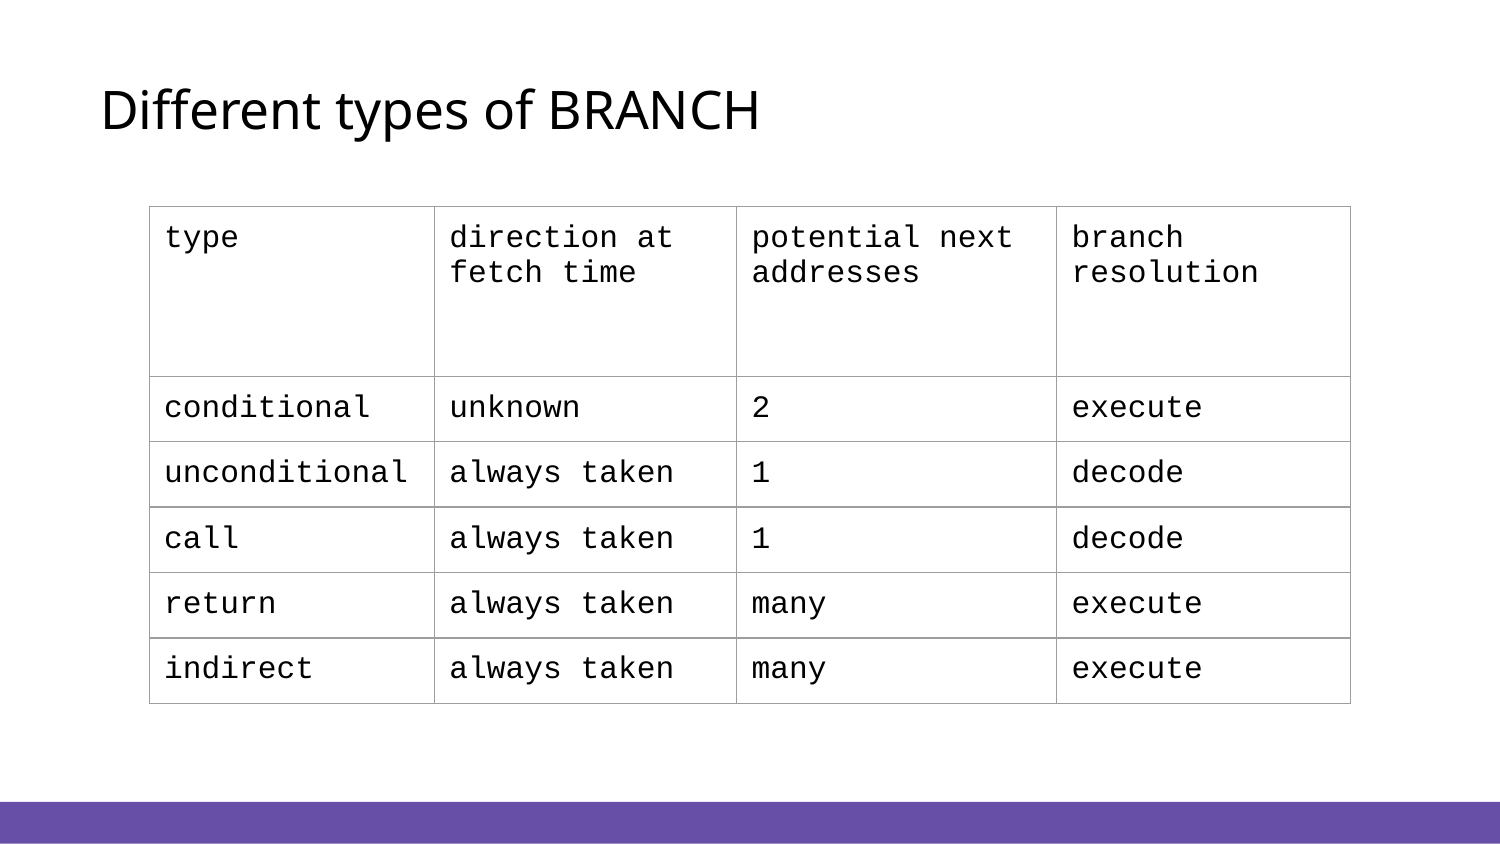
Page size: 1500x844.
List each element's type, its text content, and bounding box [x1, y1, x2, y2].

table_cell indirect [150, 639, 434, 703]
table_cell call [150, 508, 434, 572]
table_cell always taken [435, 442, 736, 506]
table_cell many [737, 573, 1056, 637]
title Different types of BRANCH [85, 61, 1415, 156]
table_cell always taken [435, 573, 736, 637]
table_cell unconditional [150, 442, 434, 506]
table_header potential next addresses [737, 207, 1056, 376]
table_cell execute [1057, 639, 1350, 703]
table_cell always taken [435, 639, 736, 703]
table_cell execute [1057, 573, 1350, 637]
table_cell 1 [737, 508, 1056, 572]
table_cell conditional [150, 377, 434, 441]
table_header branch resolution [1057, 207, 1350, 376]
table_cell unknown [435, 377, 736, 441]
table_cell 1 [737, 442, 1056, 506]
table_cell execute [1057, 377, 1350, 441]
table_cell return [150, 573, 434, 637]
table_cell decode [1057, 508, 1350, 572]
table_header type [150, 207, 434, 376]
table_cell 2 [737, 377, 1056, 441]
table_cell decode [1057, 442, 1350, 506]
table_cell always taken [435, 508, 736, 572]
table_cell many [737, 639, 1056, 703]
table_header direction at fetch time [435, 207, 736, 376]
